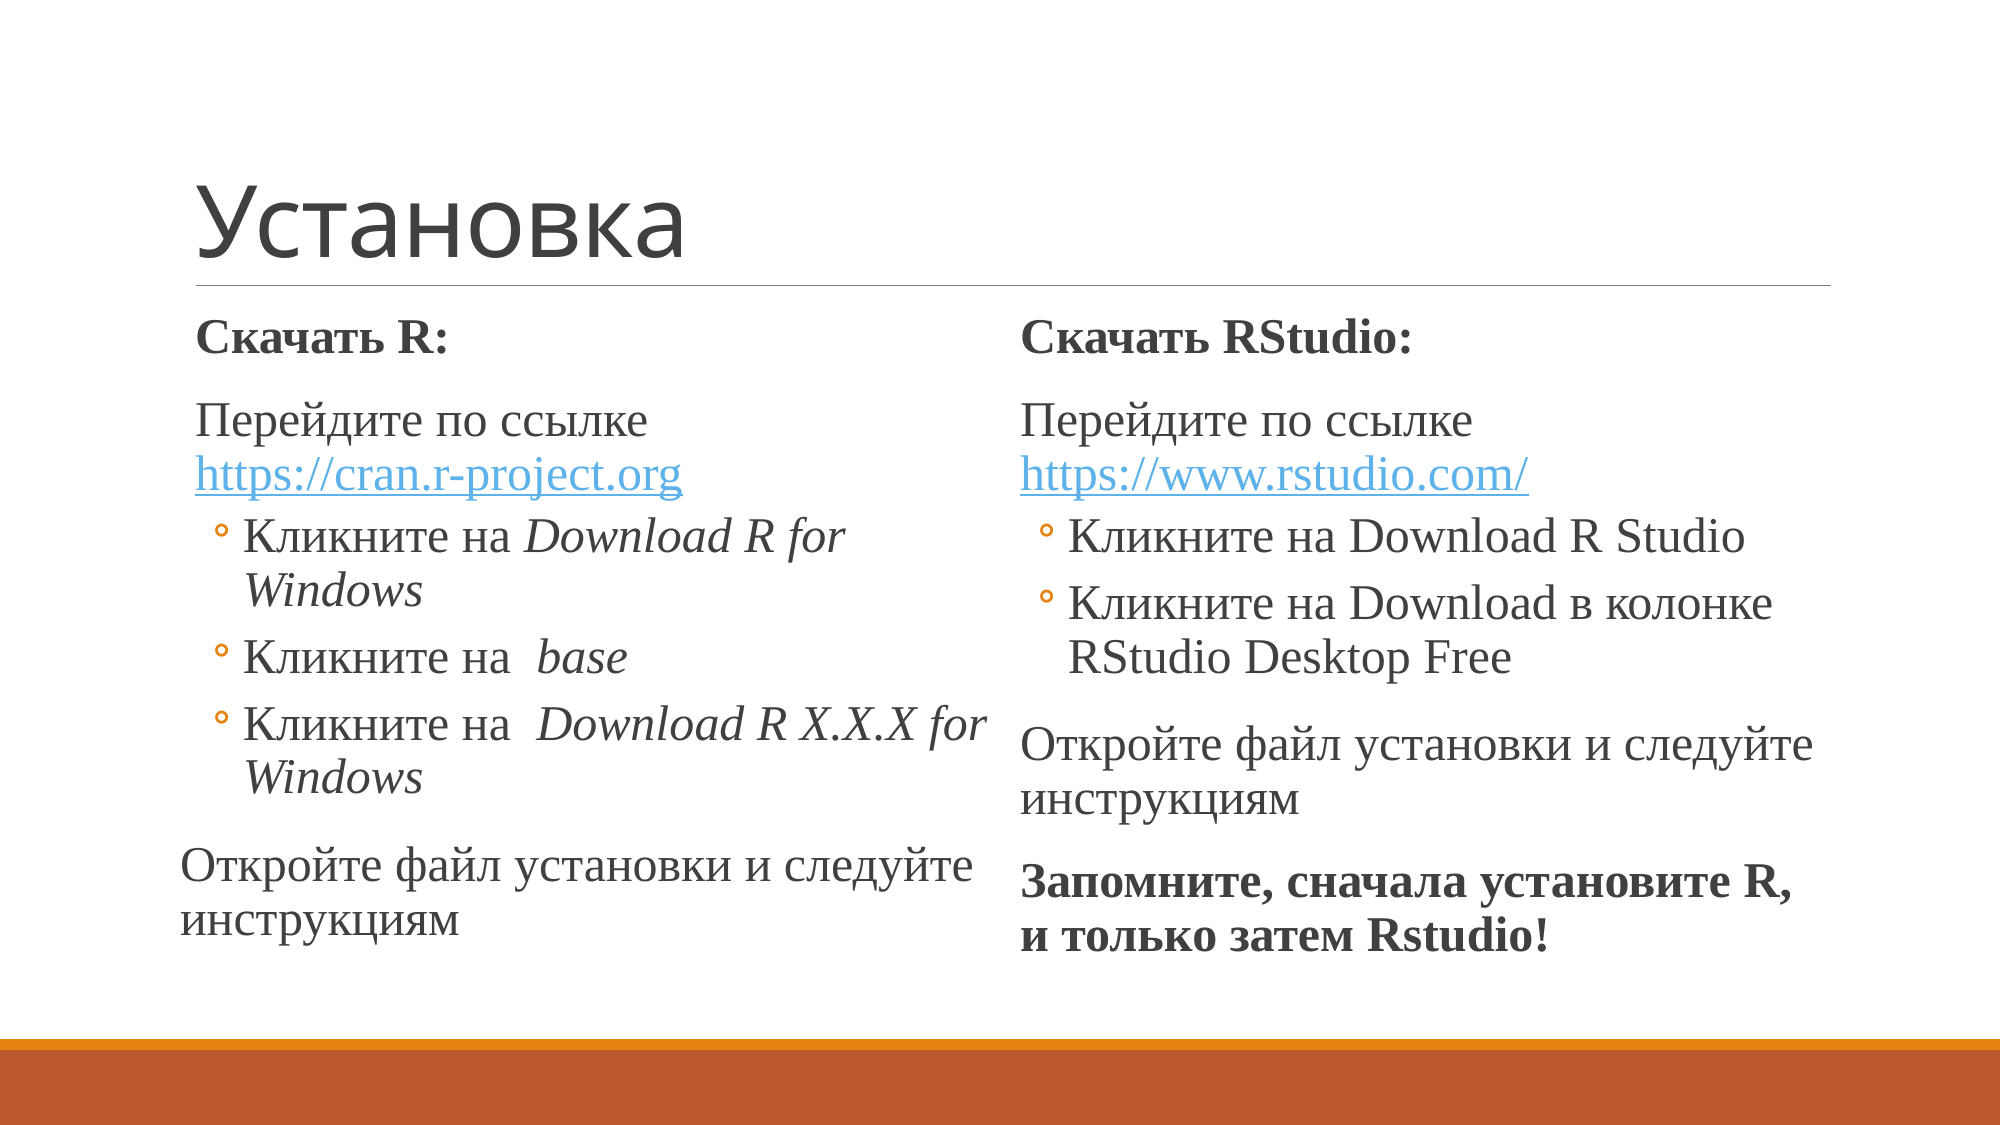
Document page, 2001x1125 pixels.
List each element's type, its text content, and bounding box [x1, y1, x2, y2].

list Скачать R: Перейдите по ссылке https://cran.r-project.org Кликните на Download R for Windows Кликните на base Кликните на Download R X.X.X for Windows Откройте файл установки и следуйте инструкциям Скачать RStudio: Перейдите по ссылке https://www.rstudio.com/ Кликните на Download R Studio Кликните на Download в колонке RStudio Desktop Free Откройте файл установки и следуйте инструкциям Запомните, сначала установите R, и только затем Rstudio! [180, 302, 1830, 963]
title Установка [180, 47, 1830, 285]
